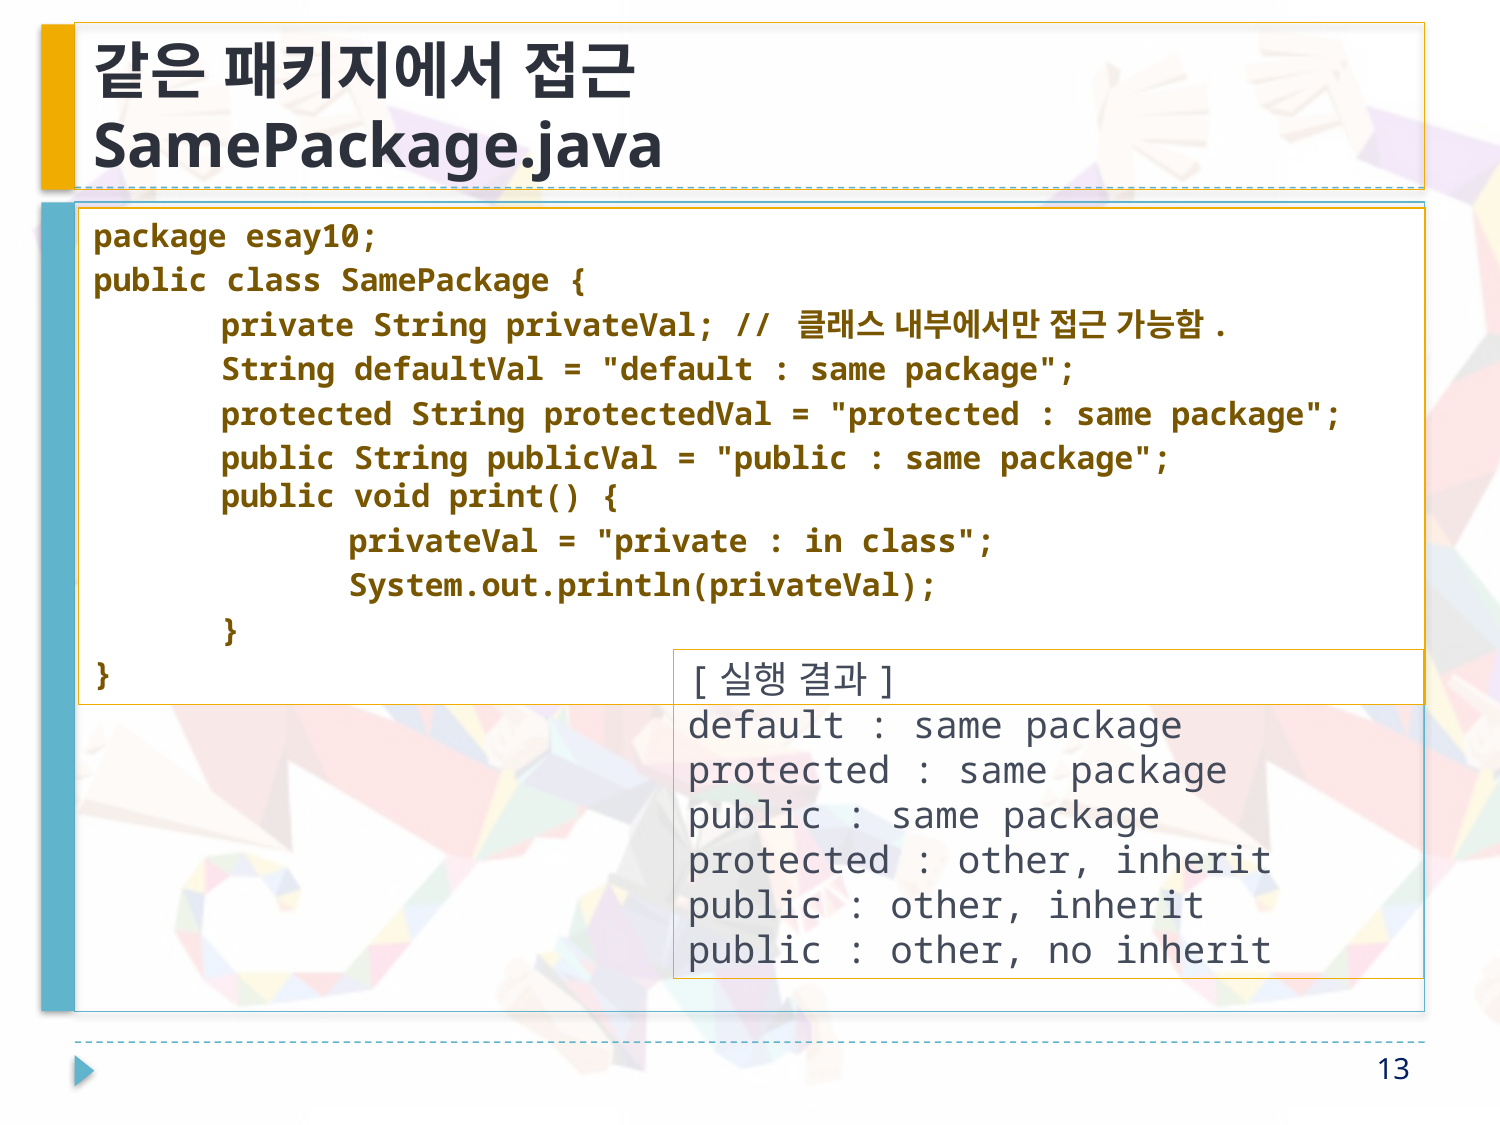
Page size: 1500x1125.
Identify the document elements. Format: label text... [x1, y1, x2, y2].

slide_number 13 [1281, 1042, 1425, 1103]
title 같은 패키지에서 접근 SamePackage.java [78, 24, 1420, 188]
text_box [실행 결과] default : same package protected : same package public : same package protected : other, inherit public : other, inherit public : other, no inherit [673, 649, 1424, 979]
text_box package esay10; public class SamePackage { private String privateVal; // 클래스 내부에서만 접근 가능함. String defaultVal = "default : same package"; protected String protectedVal = "protected : same package"; public String publicVal = "public : same package"; public void print() { privateVal = "private : in class"; System.out.println(privateVal); } } [78, 208, 1425, 705]
